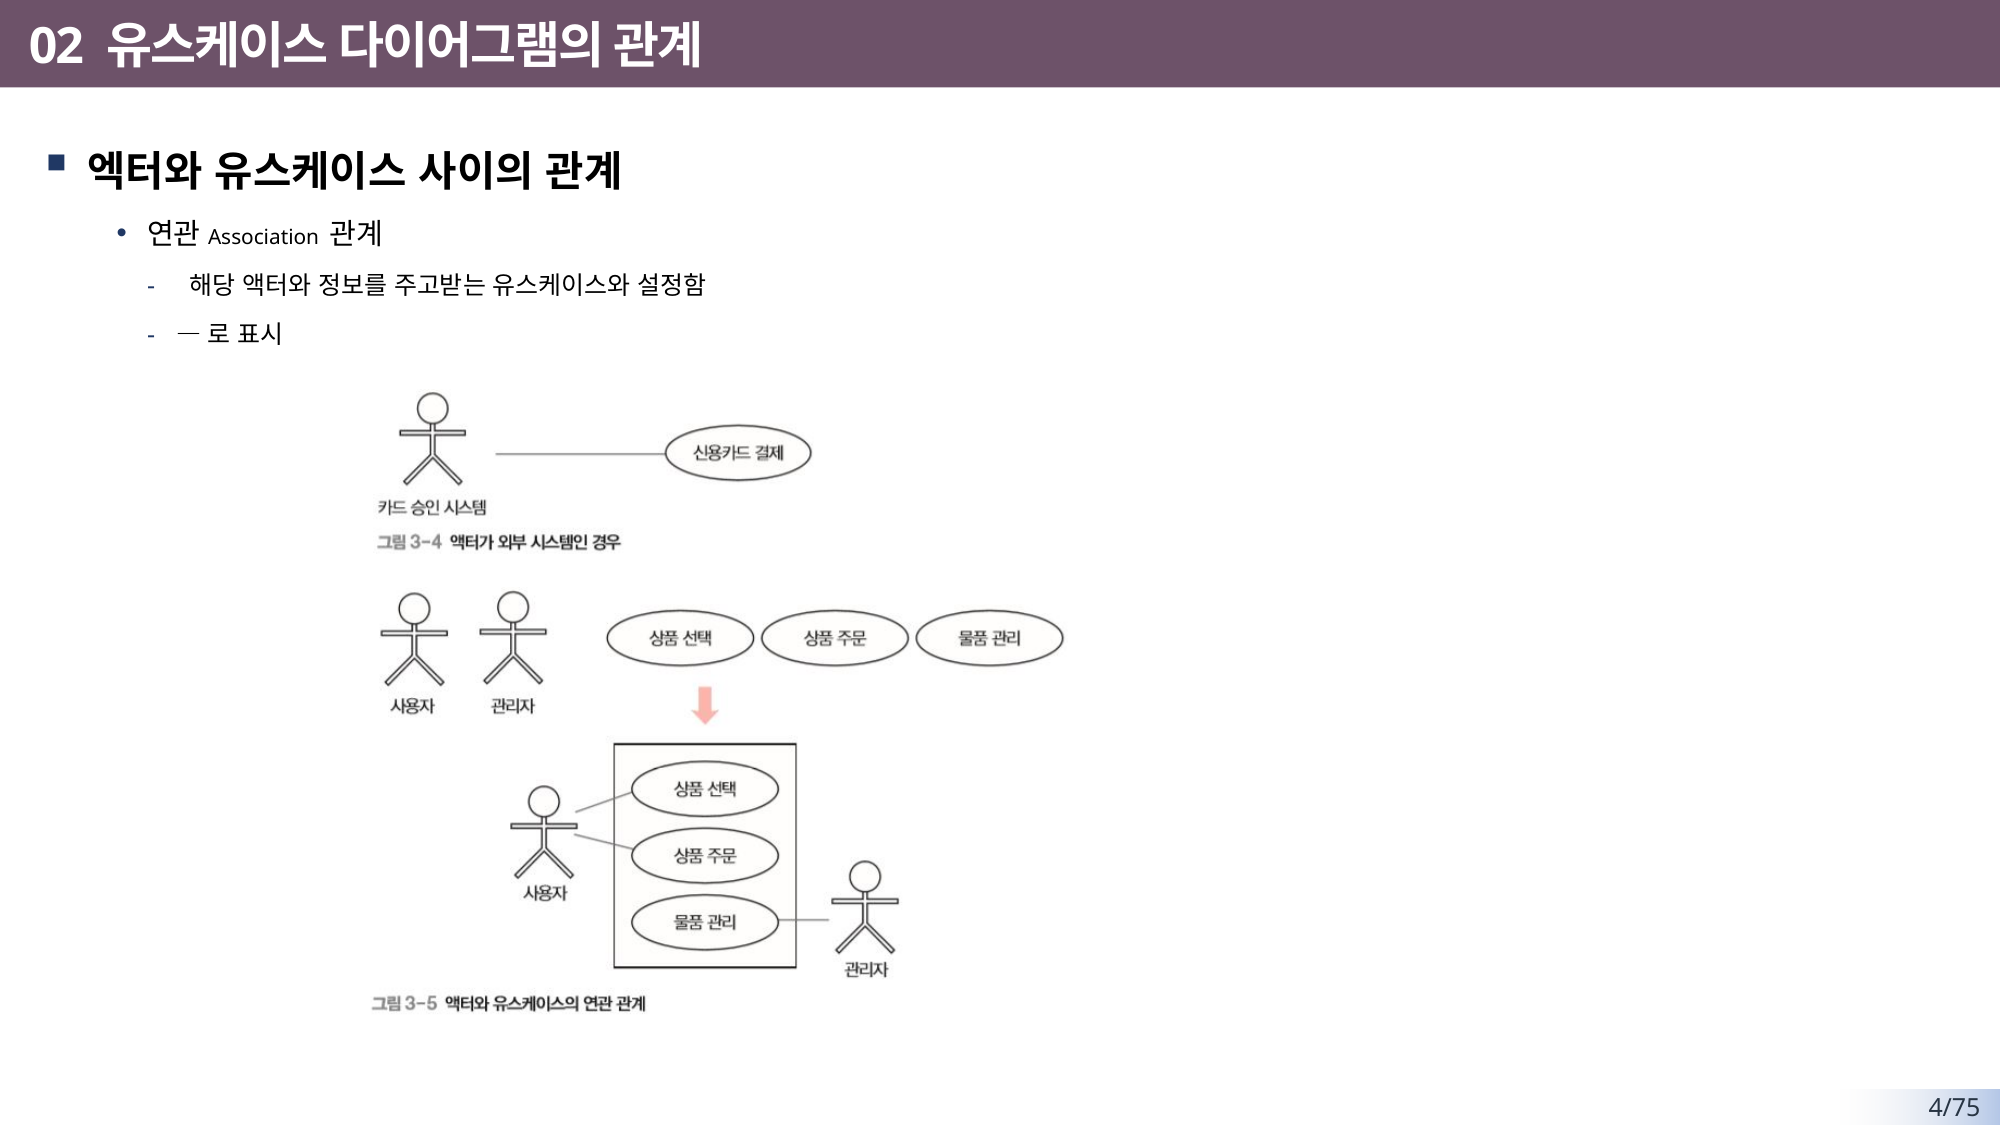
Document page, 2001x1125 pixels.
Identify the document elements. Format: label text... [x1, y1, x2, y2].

picture [373, 389, 819, 556]
list 엑터와 유스케이스 사이의 관계 연관Association 관계 해당 액터와 정보를 주고받는 유스케이스와 설정함 ―로 표시 [13, 126, 1975, 1057]
picture [362, 587, 1071, 1025]
title 02 유스케이스 다이어그램의 관계 [13, 8, 1717, 87]
